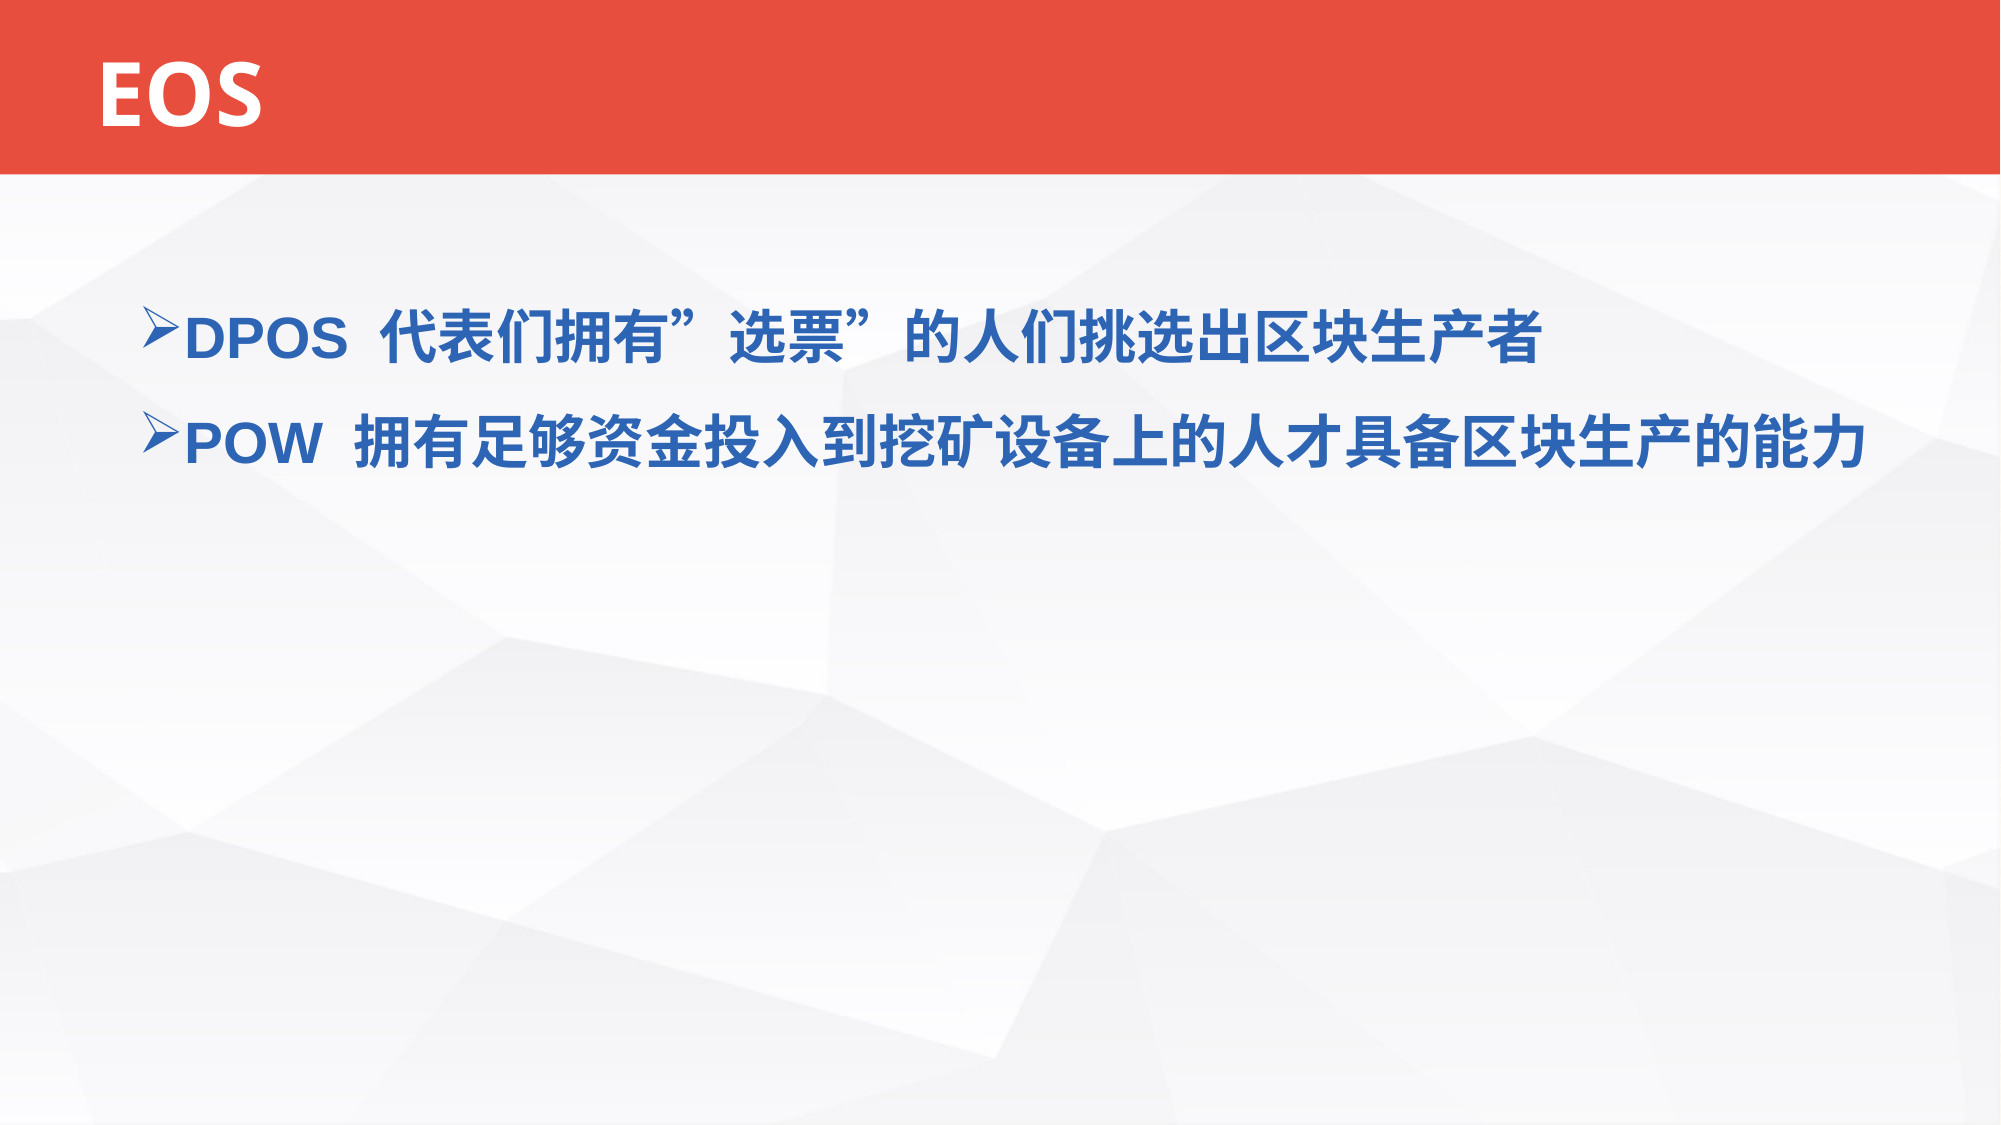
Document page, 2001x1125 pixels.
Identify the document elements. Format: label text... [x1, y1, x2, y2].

text_box DPOS 代表们拥有”选票”的人们挑选出区块生产者 POW 拥有足够资金投入到挖矿设备上的人才具备区块生产的能力 [123, 187, 2000, 902]
title EOS [80, 0, 1724, 188]
picture [0, 0, 2001, 1125]
